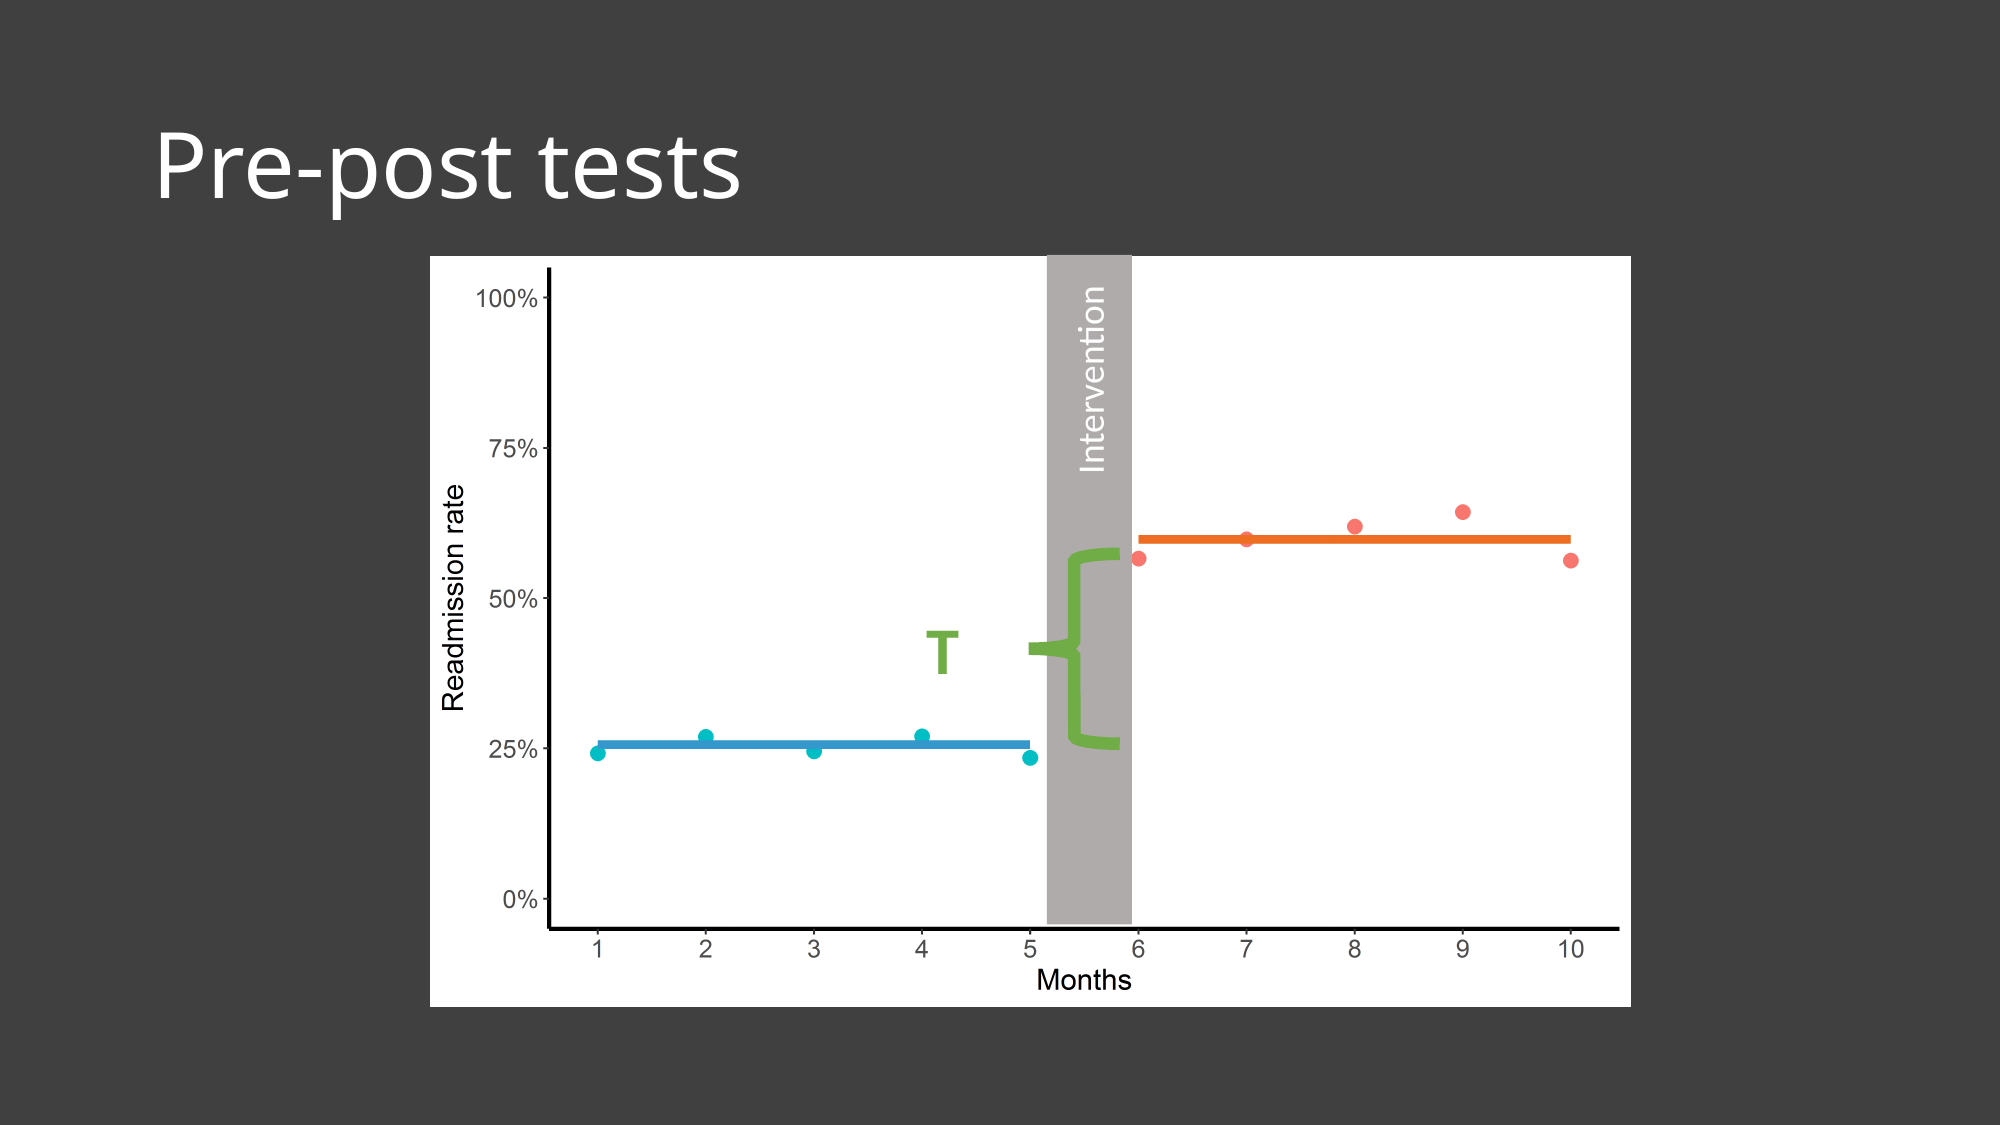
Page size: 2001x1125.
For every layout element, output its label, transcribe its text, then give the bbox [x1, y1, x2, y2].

title Pre-post tests [137, 59, 1863, 278]
picture [430, 256, 1631, 1007]
